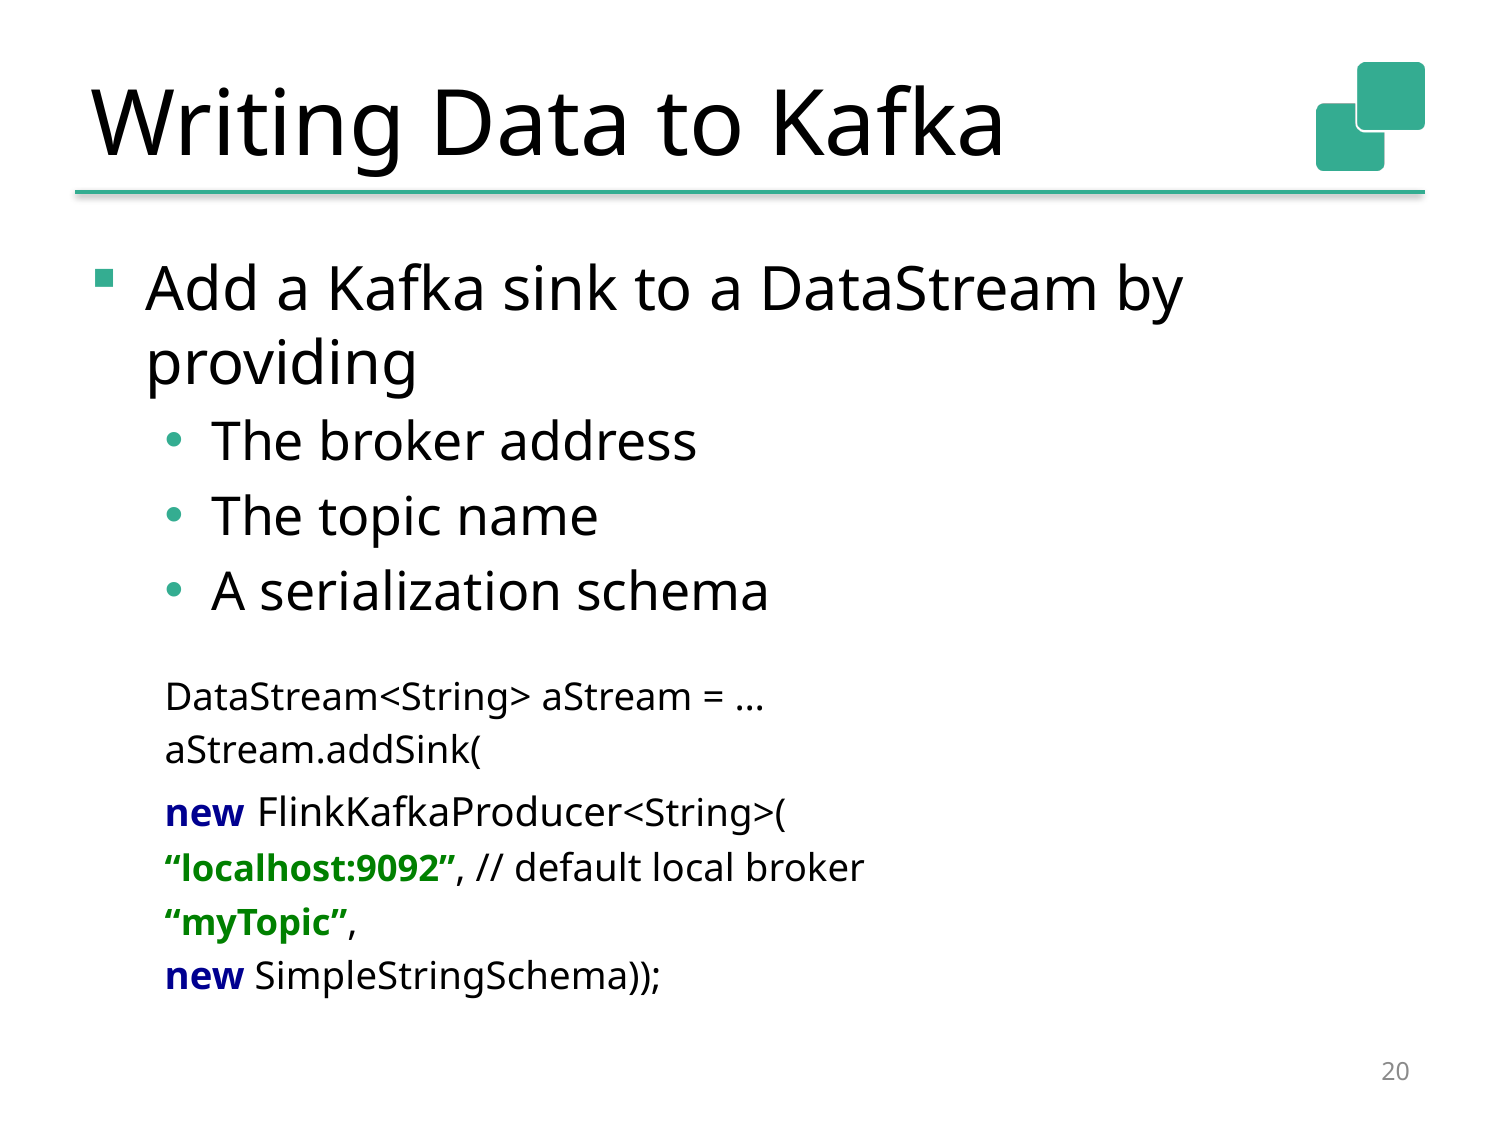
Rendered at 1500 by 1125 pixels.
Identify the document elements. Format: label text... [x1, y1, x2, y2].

list Add a Kafka sink to a DataStream by providing The broker address The topic name A serialization schema DataStream<String> aStream = … aStream.addSink( new FlinkKafkaProducer<String>( “localhost:9092”, // default local broker “myTopic”, new SimpleStringSchema)); [75, 241, 1425, 1005]
title Writing Data to Kafka [75, 45, 1302, 193]
picture [1316, 62, 1425, 171]
slide_number 20 [1074, 1042, 1425, 1103]
